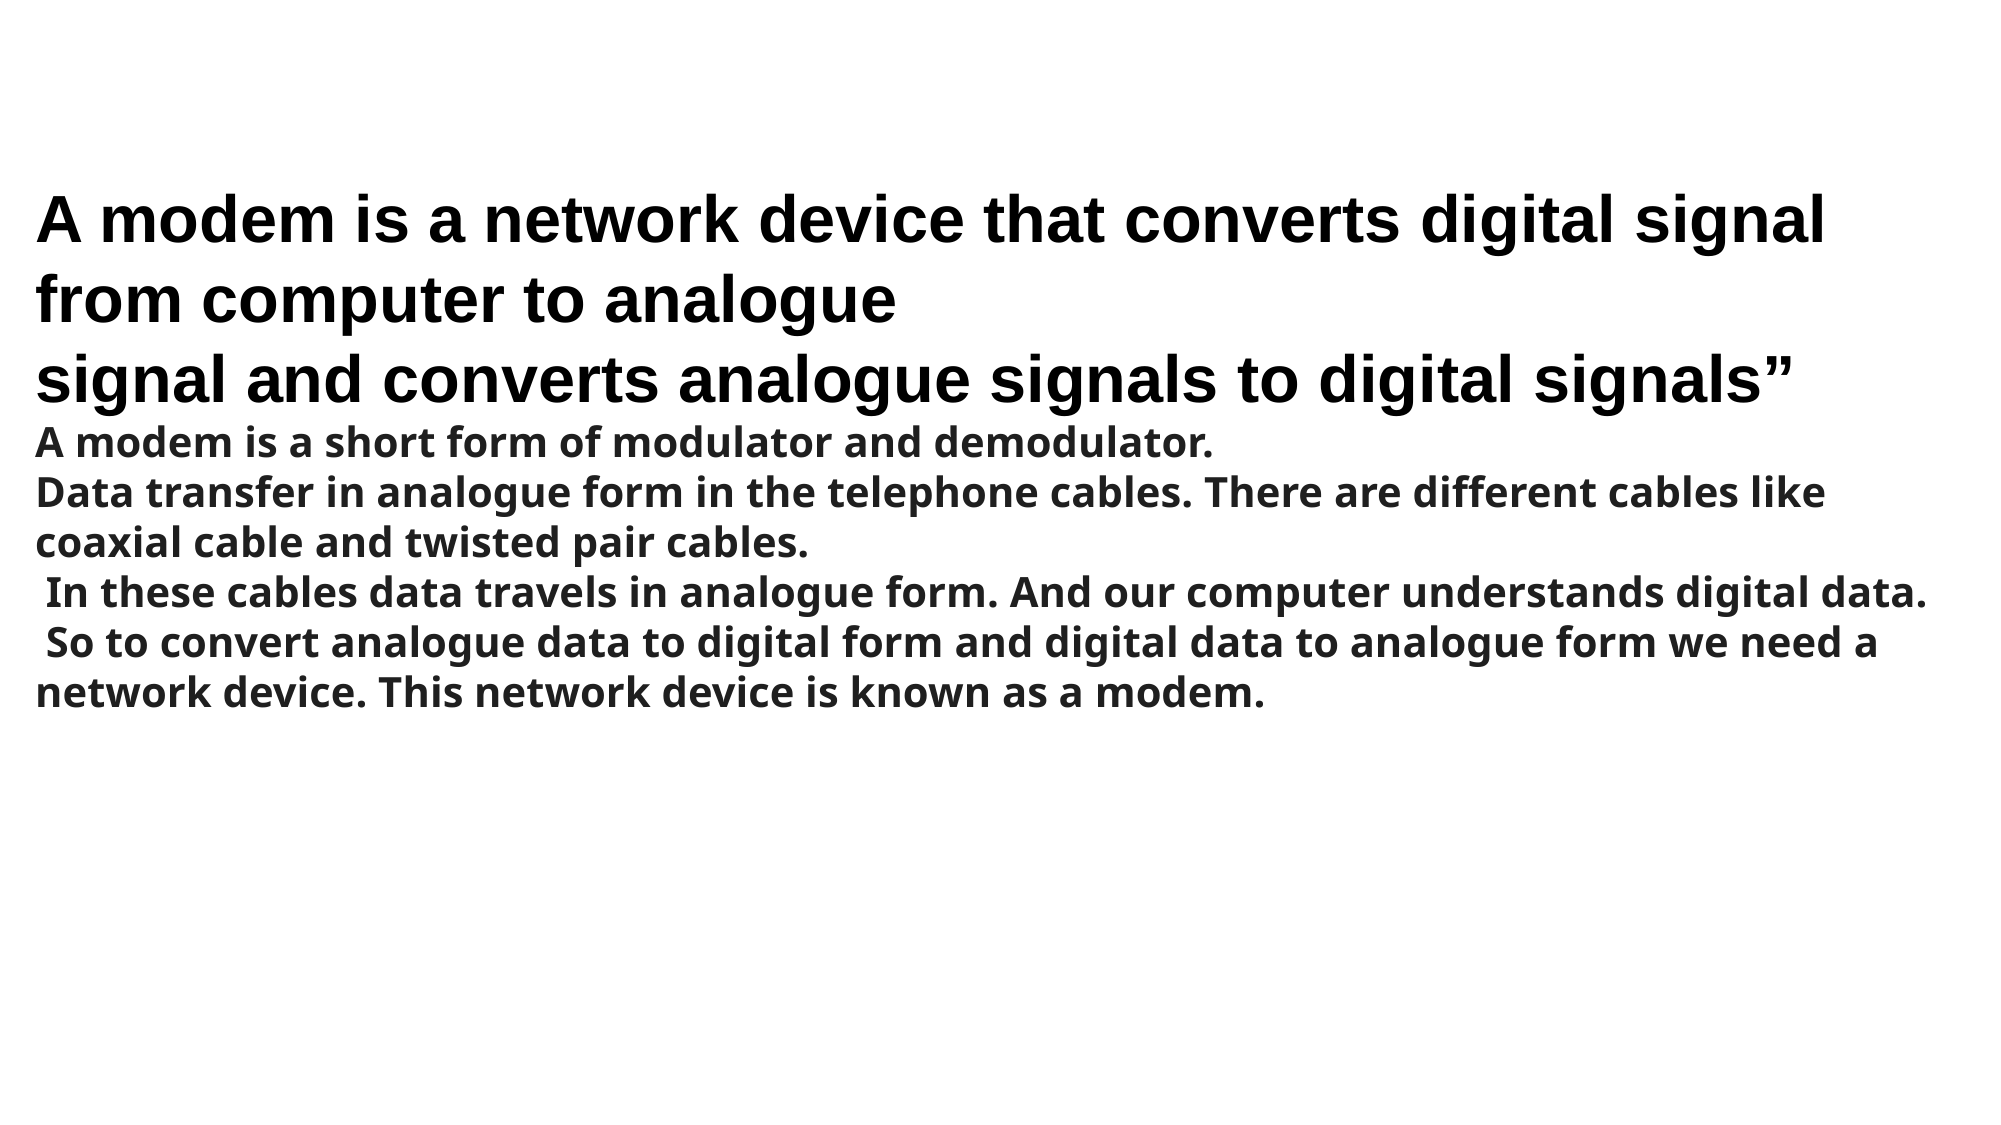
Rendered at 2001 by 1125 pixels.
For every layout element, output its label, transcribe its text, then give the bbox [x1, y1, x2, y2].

list A modem is a network device that converts digital signal from computer to analogue signal and converts analogue signals to digital signals” A modem is a short form of modulator and demodulator. Data transfer in analogue form in the telephone cables. There are different cables like coaxial cable and twisted pair cables. In these cables data travels in analogue form. And our computer understands digital data. So to convert analogue data to digital form and digital data to analogue form we need a network device. This network device is known as a modem. [20, 164, 2000, 817]
